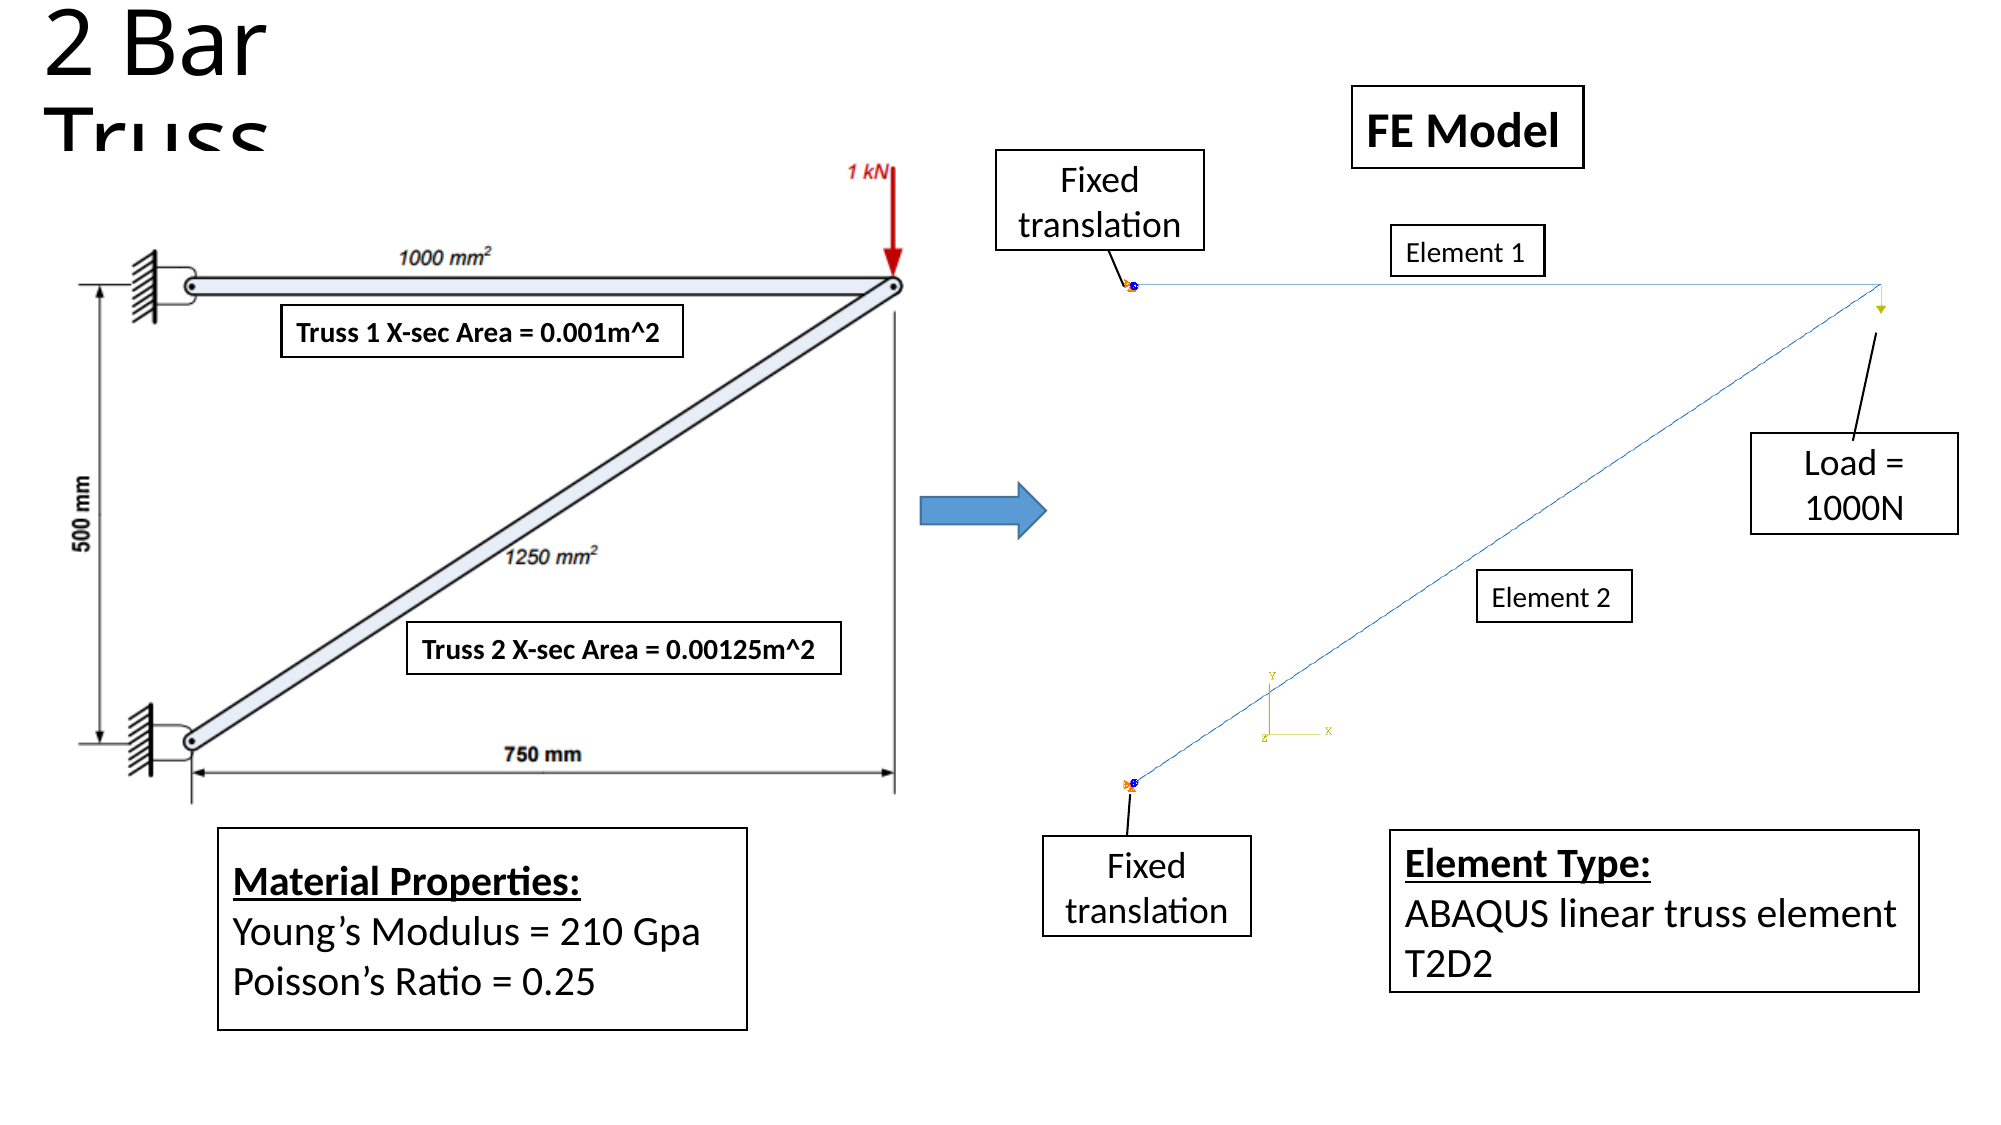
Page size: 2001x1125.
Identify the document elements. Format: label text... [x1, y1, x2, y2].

picture [1099, 261, 1905, 806]
text_box Fixed translation [995, 149, 1205, 261]
text_box [921, 480, 1048, 541]
text_box Fixed translation [1042, 806, 1252, 937]
text_box FE Model [1351, 85, 1585, 169]
text_box Load = 1000N [1905, 432, 1959, 535]
title 2 Bar Truss [28, 37, 483, 153]
text_box Element 1 [1390, 224, 1546, 261]
text_box Element Type: ABAQUS linear truss element T2D2 [1389, 829, 1920, 993]
picture [44, 151, 921, 815]
text_box Material Properties: Young’s Modulus = 210 Gpa Poisson’s Ratio = 0.25 [217, 827, 748, 1031]
